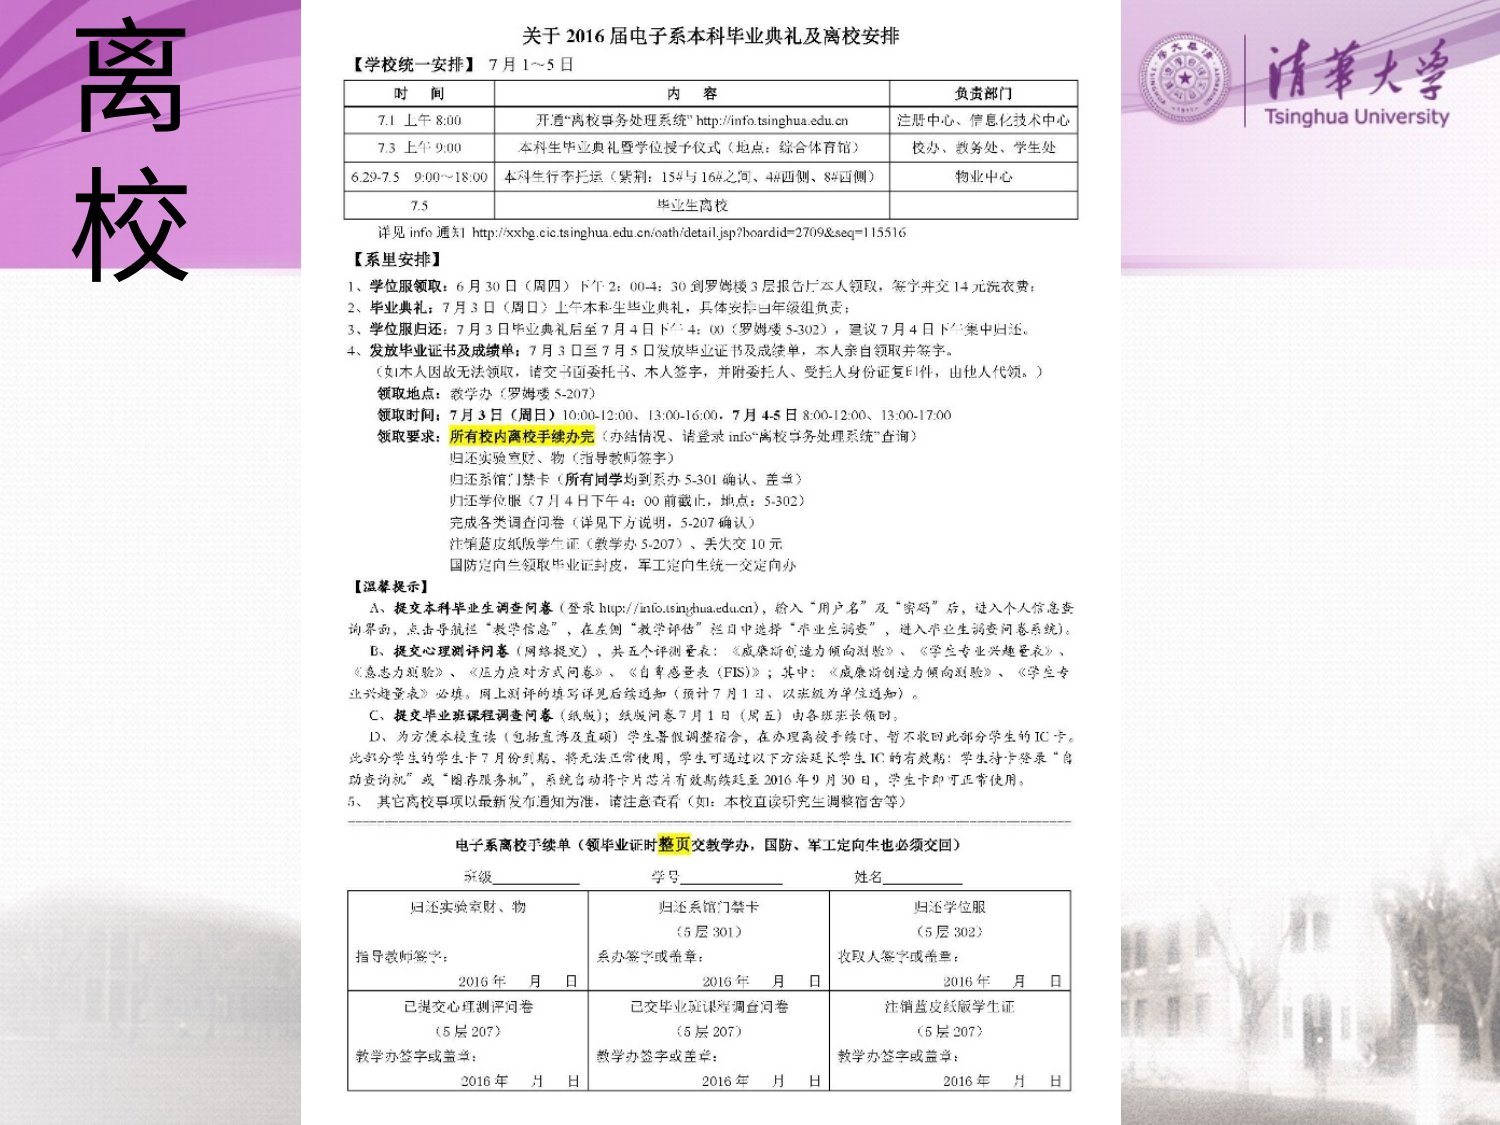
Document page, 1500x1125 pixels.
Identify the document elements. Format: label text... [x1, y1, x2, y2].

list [300, 0, 1121, 1125]
title 离 校 [52, 89, 295, 205]
picture [1121, 0, 1500, 1125]
title 离 校 [1125, 89, 1435, 205]
picture [0, 0, 300, 1125]
